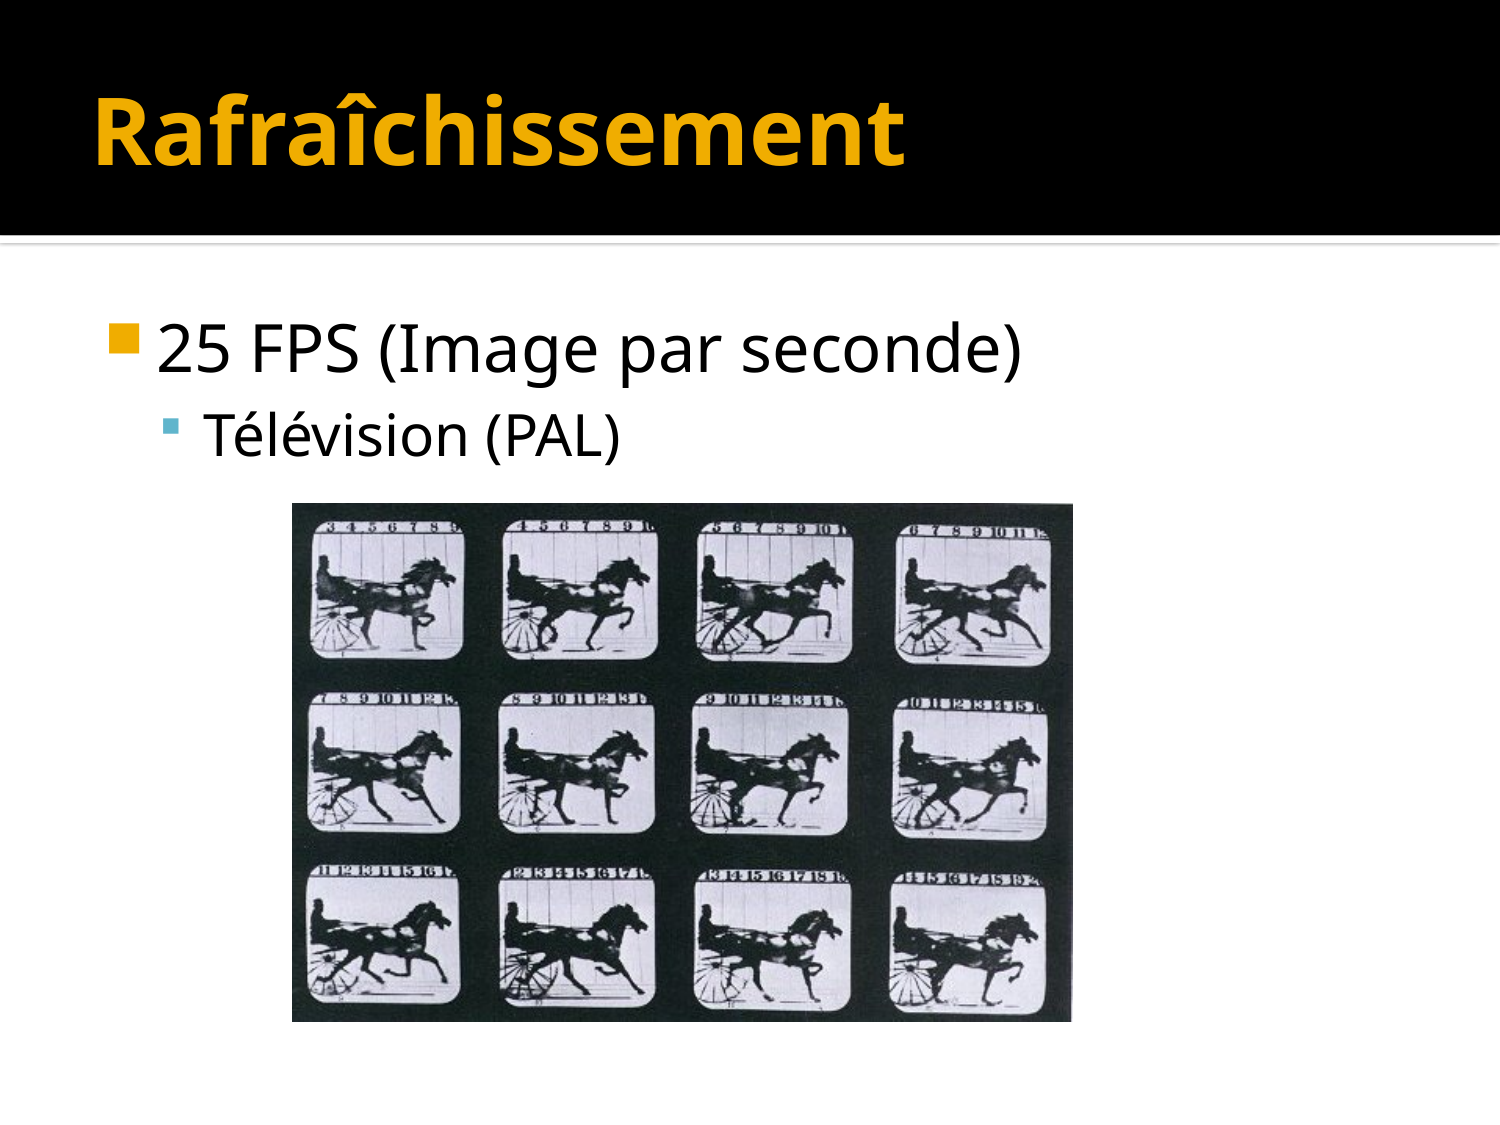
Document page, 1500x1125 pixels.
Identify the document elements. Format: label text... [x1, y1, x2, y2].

title Rafraîchissement [75, 25, 1425, 231]
list 25 FPS (Image par seconde) Télévision (PAL) [75, 291, 1425, 1050]
picture [292, 503, 1073, 1022]
